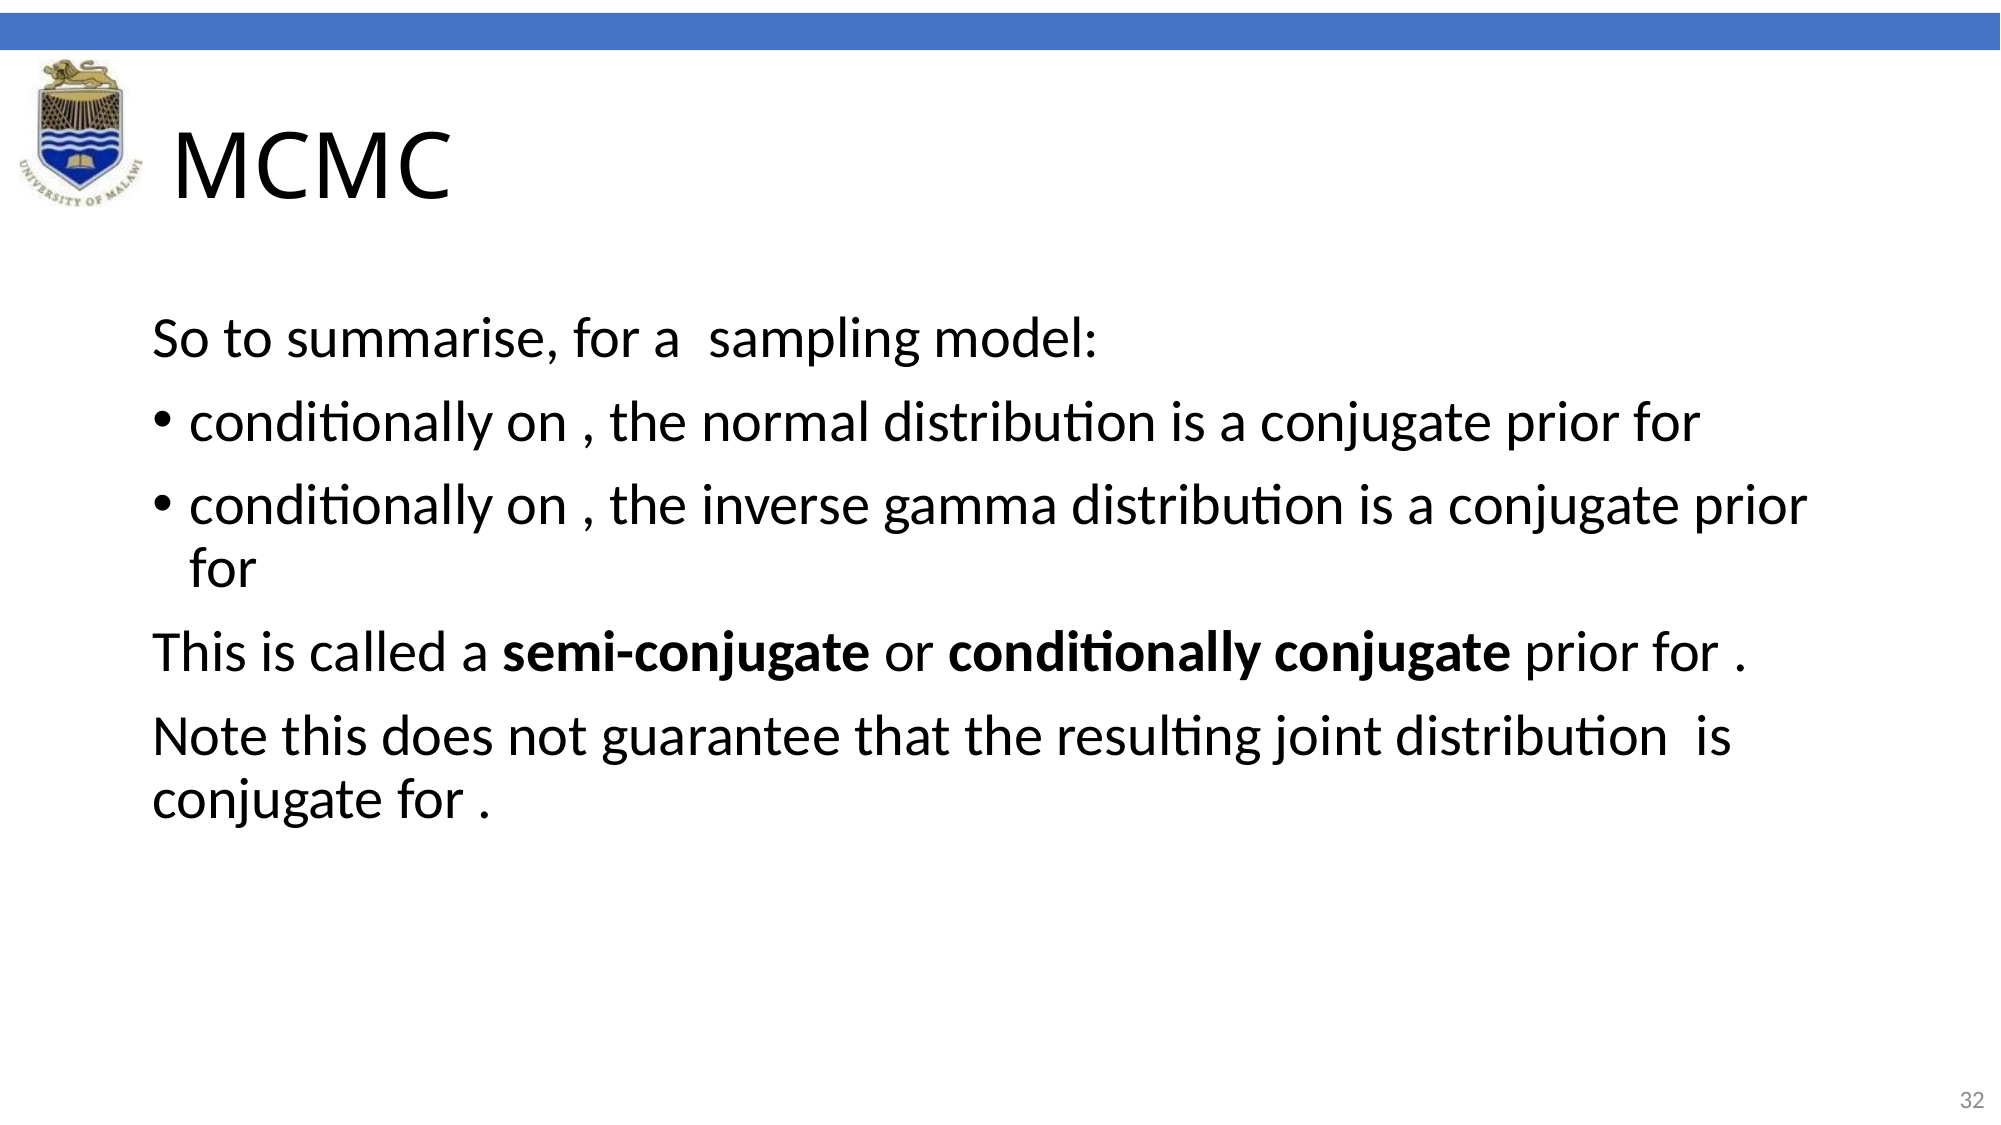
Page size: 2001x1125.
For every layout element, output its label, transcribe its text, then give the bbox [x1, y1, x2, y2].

slide_number 32 [1550, 1073, 2000, 1125]
title MCMC [155, 59, 1851, 278]
picture [19, 59, 143, 207]
list So to summarise, for a sampling model: conditionally on , the normal distribution is a conjugate prior for conditionally on , the inverse gamma distribution is a conjugate prior for This is called a semi-conjugate or conditionally conjugate prior for . Note this does not guarantee that the resulting joint distribution is conjugate for . [137, 299, 1863, 1066]
